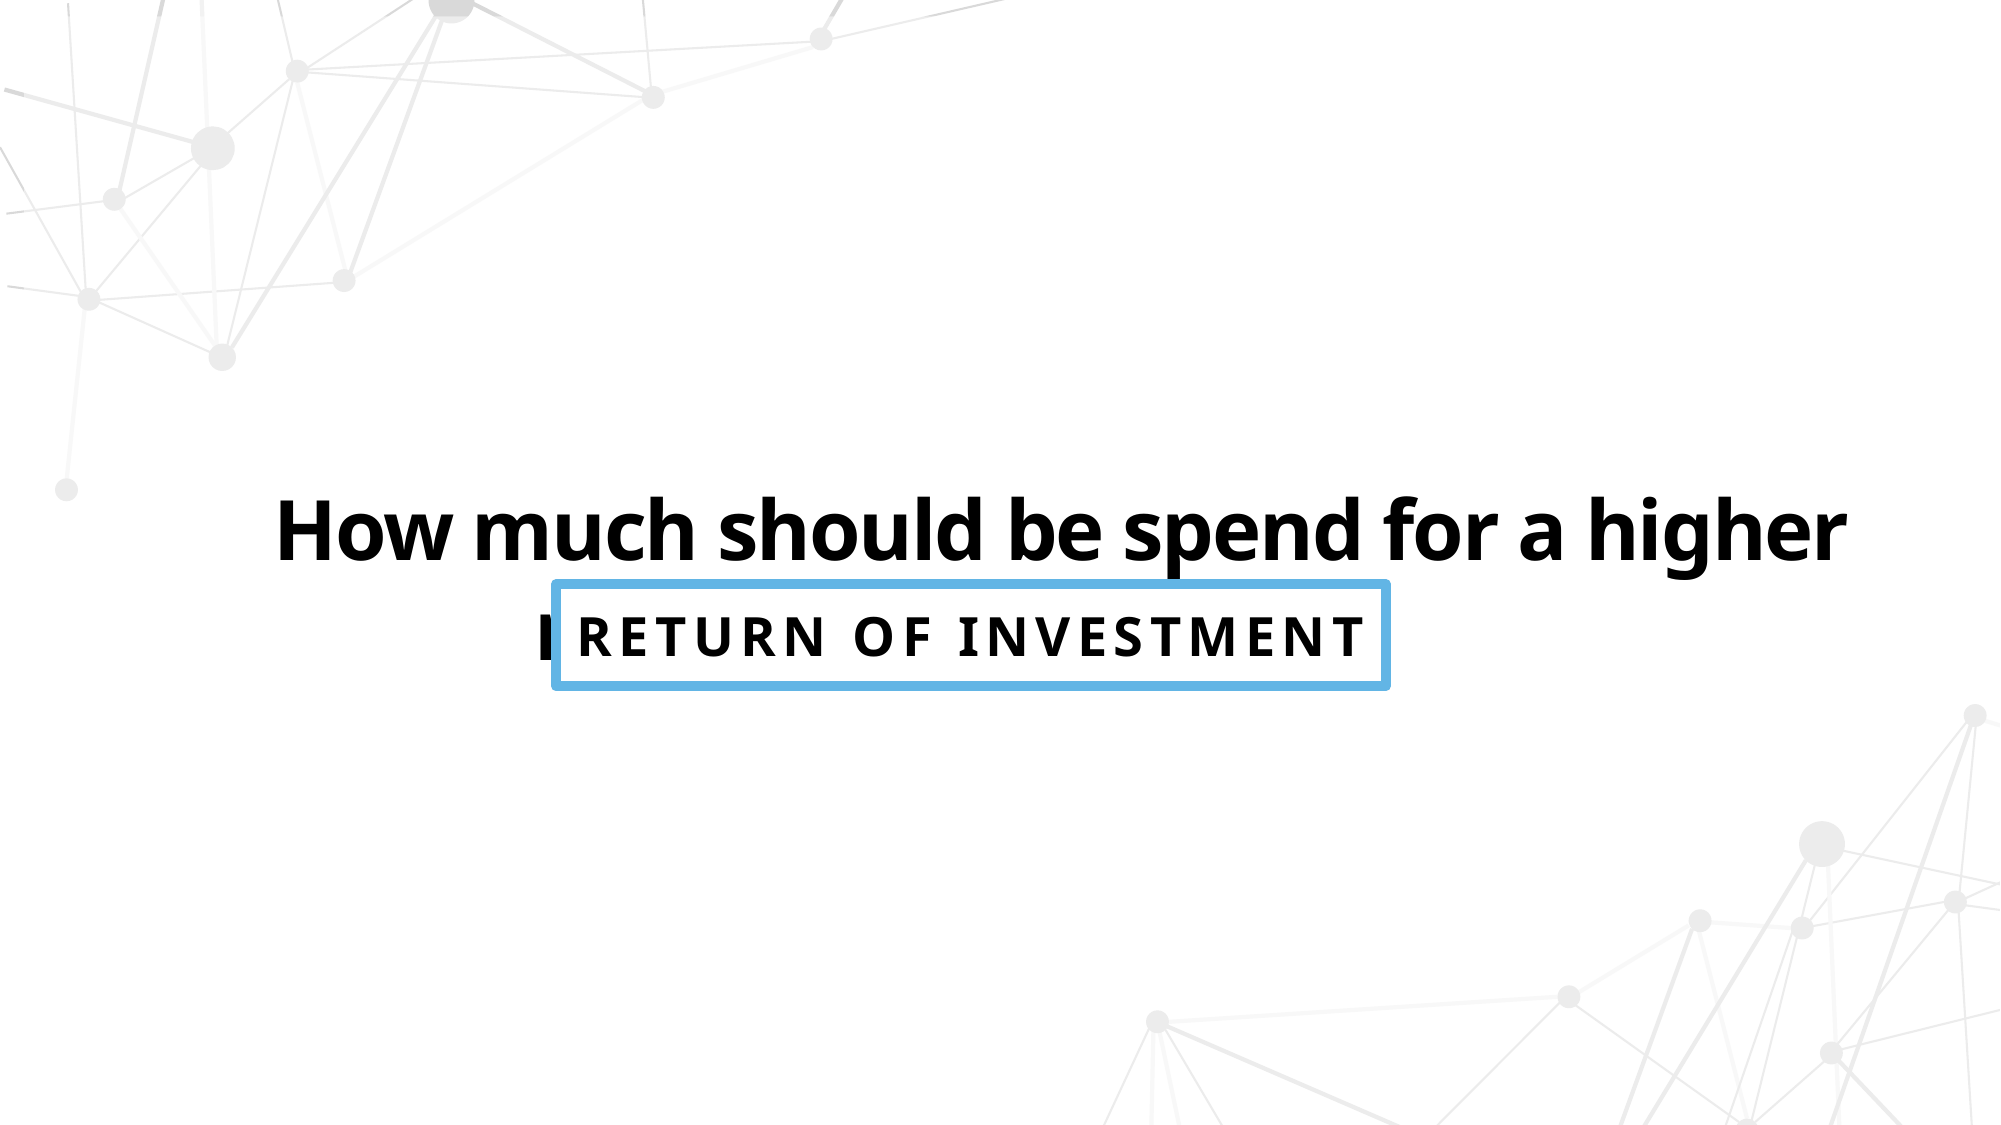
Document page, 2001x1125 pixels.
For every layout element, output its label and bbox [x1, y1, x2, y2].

text_box [0, 0, 2000, 1125]
